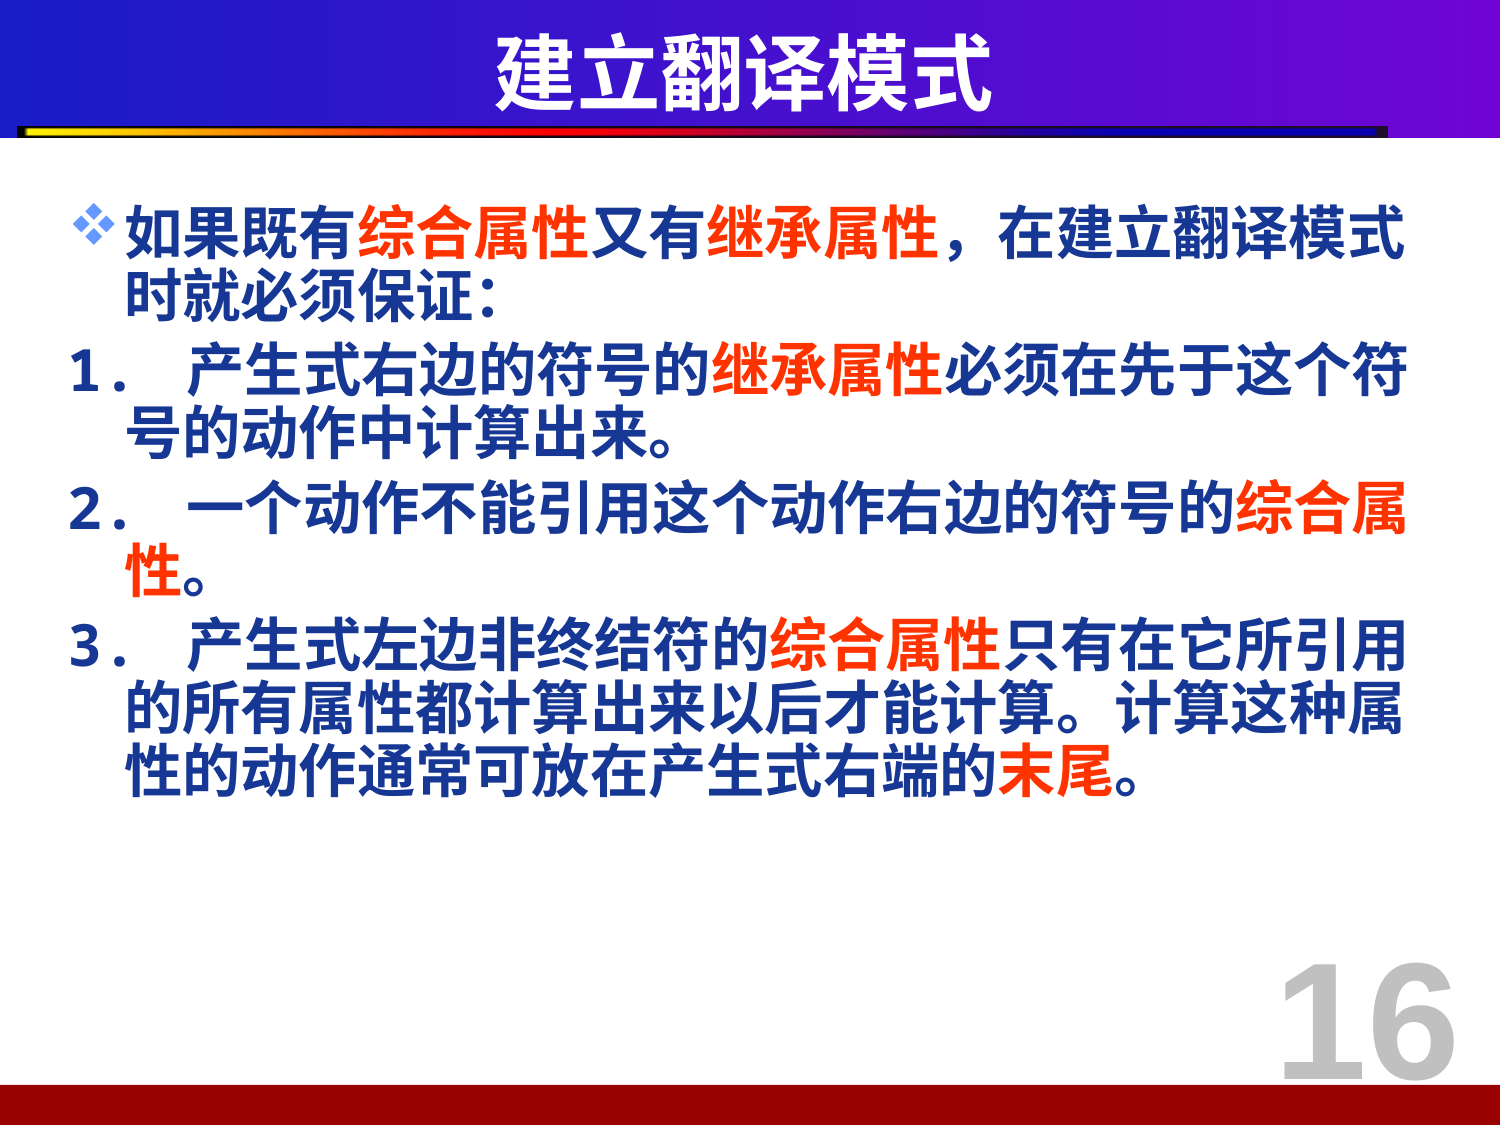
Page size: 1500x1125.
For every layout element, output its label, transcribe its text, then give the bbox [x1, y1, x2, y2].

picture [17, 126, 1388, 138]
list 如果既有综合属性又有继承属性，在建立翻译模式时就必须保证： 1. 产生式右边的符号的继承属性必须在先于这个符号的动作中计算出来。 2. 一个动作不能引用这个动作右边的符号的综合属性。 3. 产生式左边非终结符的综合属性只有在它所引用的所有属性都计算出来以后才能计算。计算这种属性的动作通常可放在产生式右端的末尾。 [52, 196, 1436, 872]
title 建立翻译模式 [49, 24, 1438, 118]
slide_number 16 [1234, 904, 1500, 1118]
